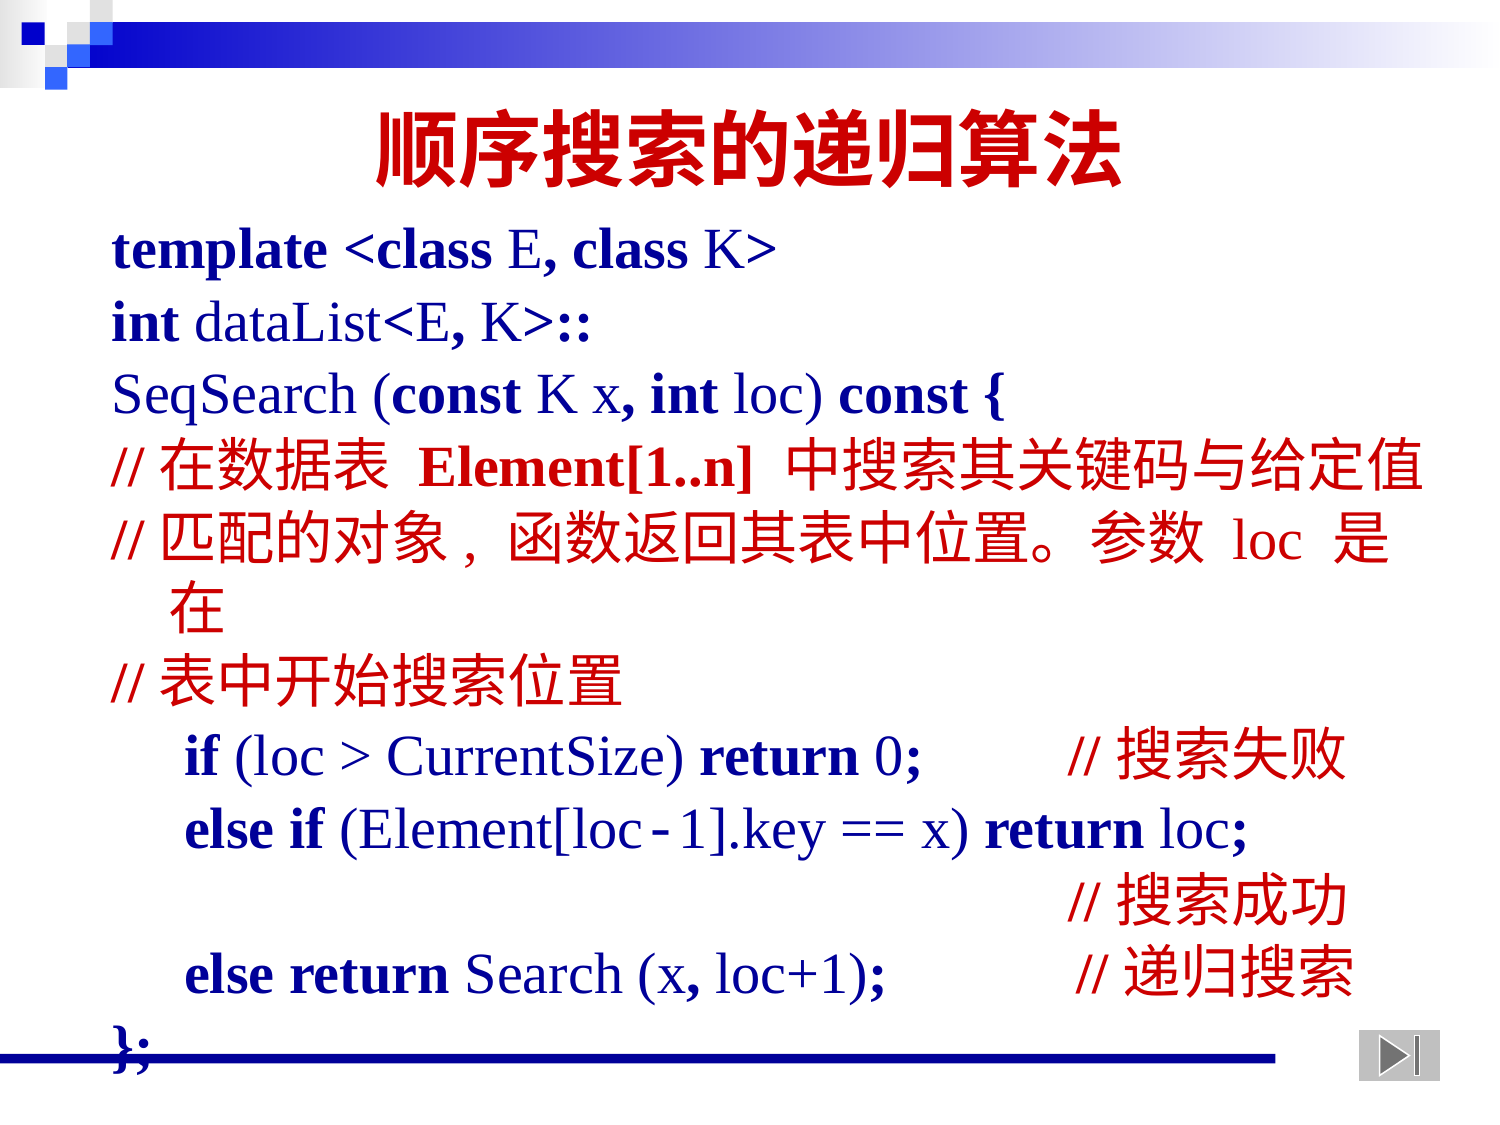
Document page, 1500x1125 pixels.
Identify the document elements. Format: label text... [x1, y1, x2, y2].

title 顺序搜索的递归算法 [75, 75, 1425, 220]
list template <class E, class K> int dataList<E, K>:: SeqSearch (const K x, int loc) const { //在数据表 Element[1..n] 中搜索其关键码与给定值 //匹配的对象, 函数返回其表中位置。参数 loc 是在 //表中开始搜索位置 if (loc > CurrentSize) return 0; //搜索失败 else if (Element[loc-1].key == x) return loc; //搜索成功 else return Search (x, loc+1); //递归搜索 }; [96, 202, 1447, 1030]
text_box [1358, 1029, 1441, 1083]
slide_number 22 [1074, 1030, 1425, 1093]
